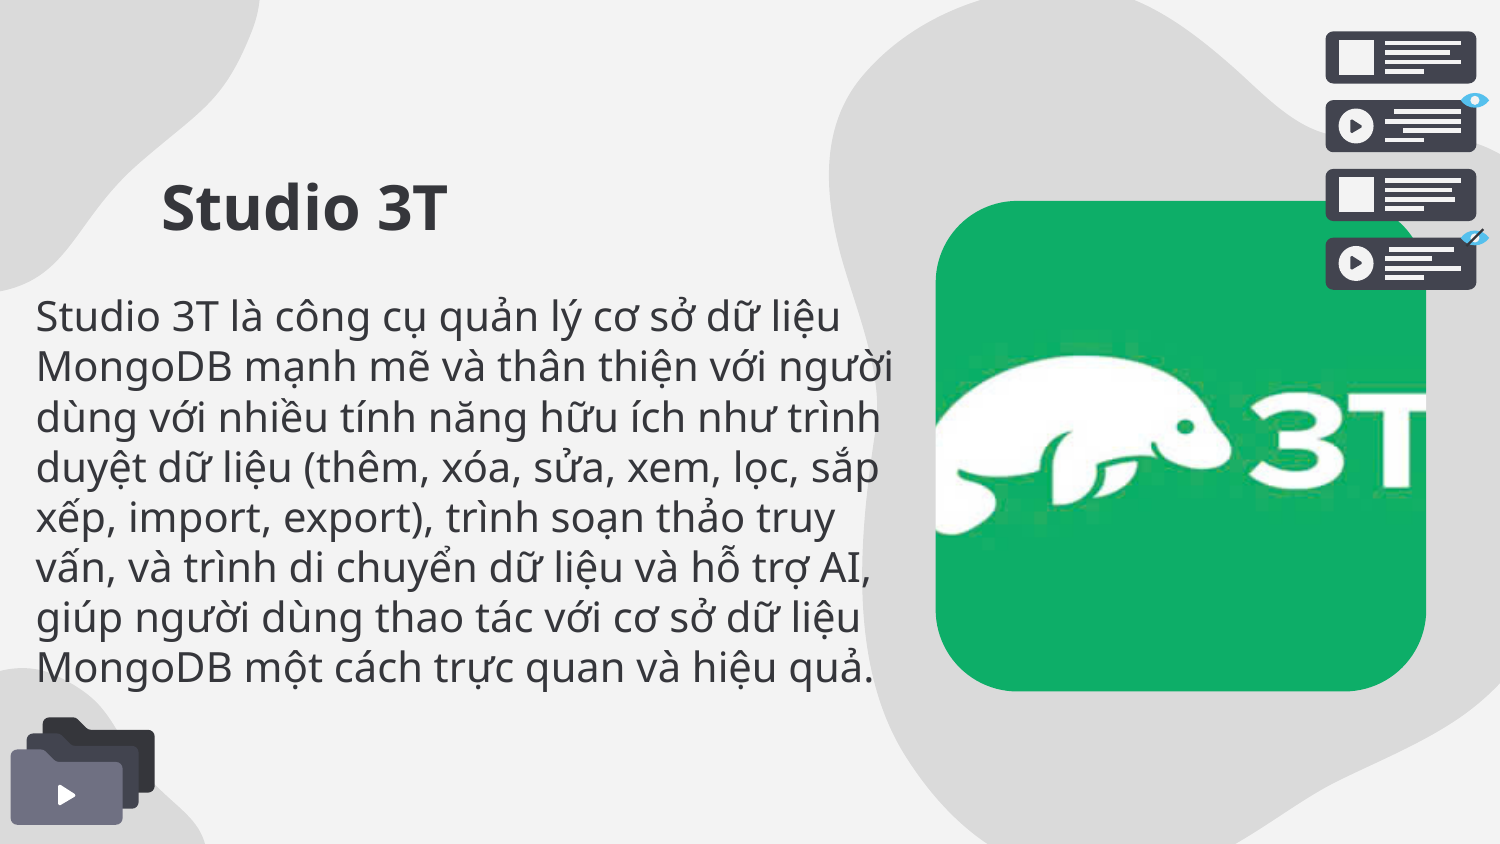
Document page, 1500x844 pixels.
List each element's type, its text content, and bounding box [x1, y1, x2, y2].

picture [935, 200, 1427, 692]
title Studio 3T [146, 92, 503, 258]
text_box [1325, 31, 1490, 290]
text_box [828, 0, 1500, 844]
subtitle Studio 3T là công cụ quản lý cơ sở dữ liệu MongoDB mạnh mẽ và thân thiện với người dùng với nhiều tính năng hữu ích như trình duyệt dữ liệu (thêm, xóa, sửa, xem, lọc, sắp xếp, import, export), trình soạn thảo truy vấn, và trình di chuyển dữ liệu và hỗ trợ AI, giúp người dùng thao tác với cơ sở dữ liệu MongoDB một cách trực quan và hiệu quả. [0, 275, 924, 818]
